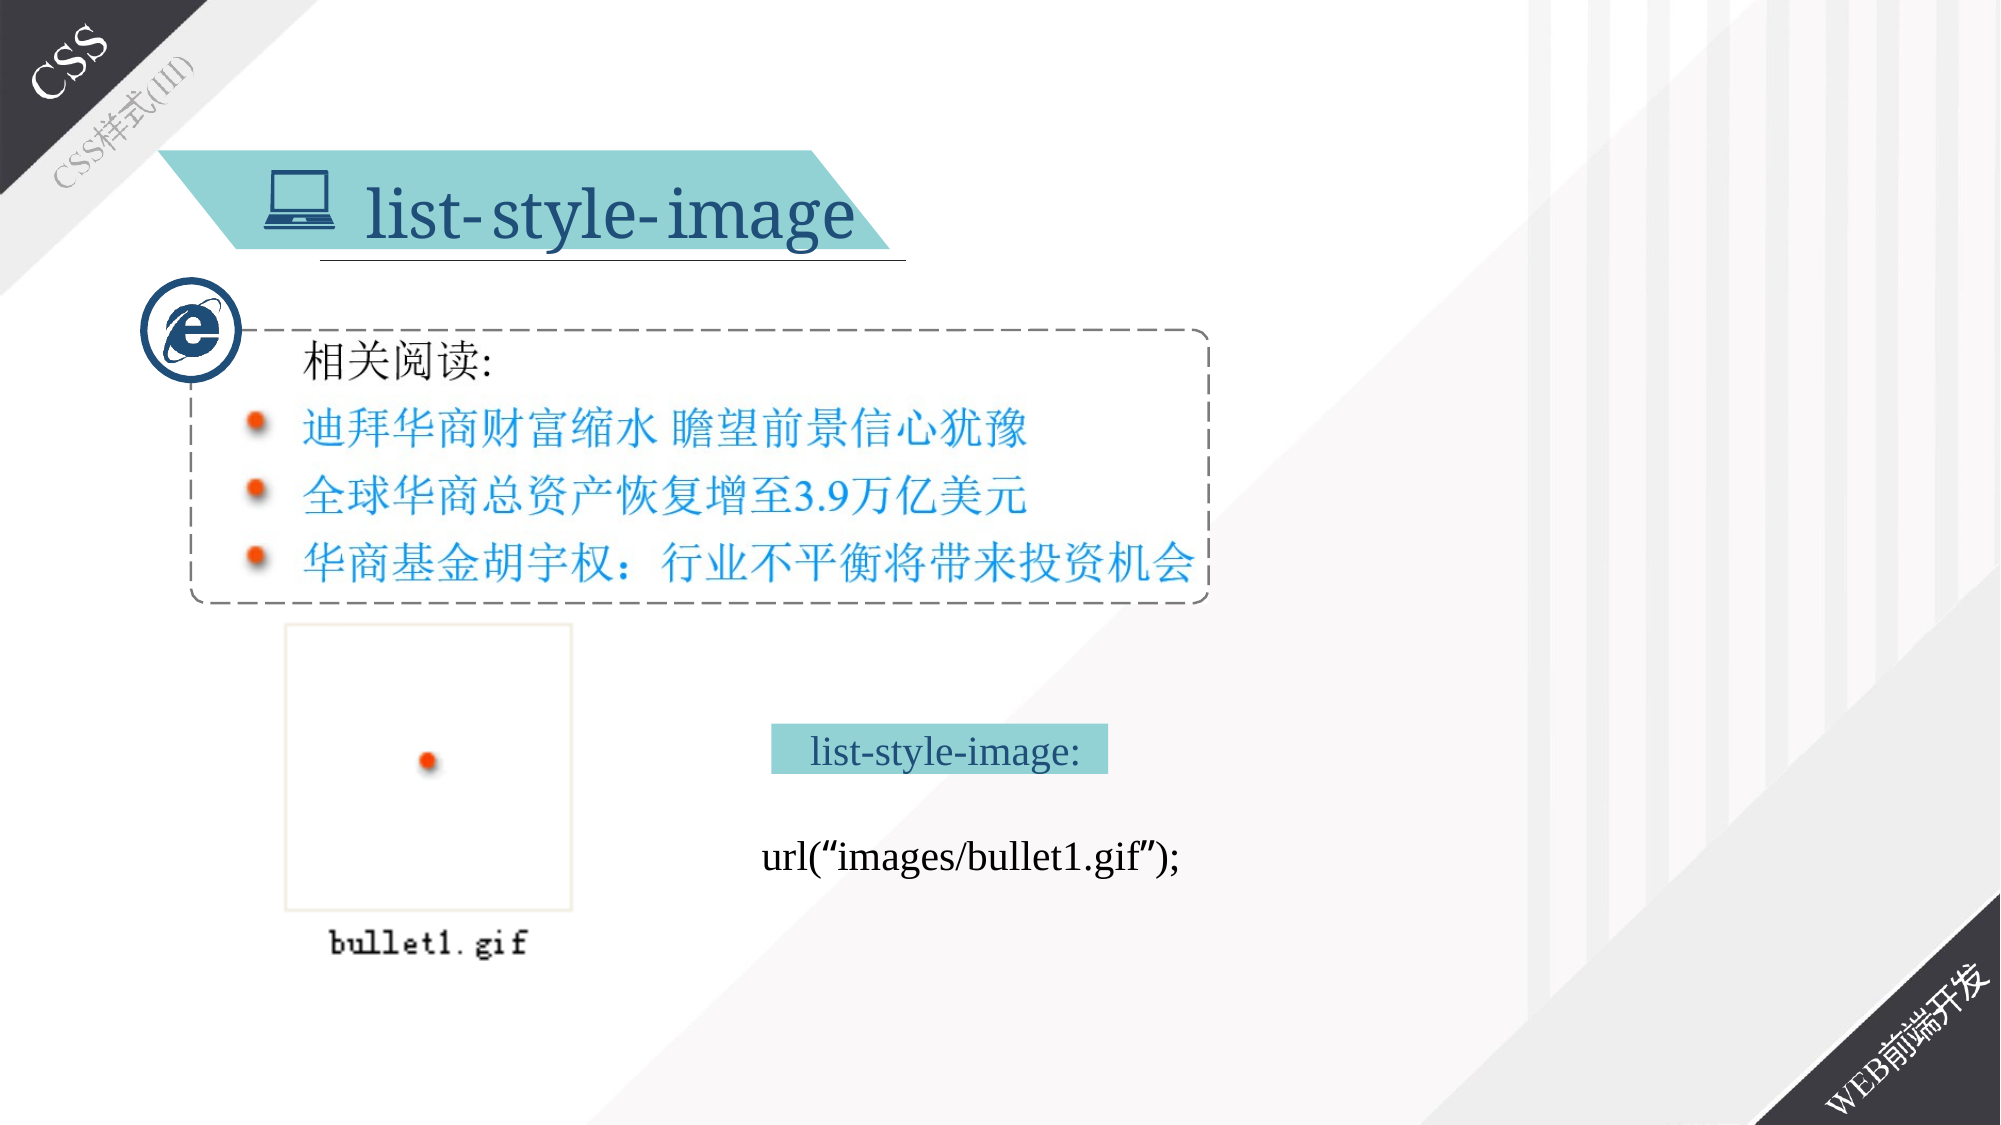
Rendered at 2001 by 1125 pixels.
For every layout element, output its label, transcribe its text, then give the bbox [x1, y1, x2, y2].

text_box [160, 280, 223, 293]
text_box [1195, 592, 1209, 604]
text_box [263, 226, 336, 230]
text_box [270, 170, 329, 213]
text_box [239, 326, 1209, 341]
title list-style-image [364, 172, 1636, 361]
text_box [264, 214, 334, 224]
text_box [249, 615, 613, 994]
text_box [159, 293, 232, 364]
picture [0, 0, 2000, 1125]
text_box [157, 150, 829, 250]
text_box [143, 293, 226, 380]
text_box [190, 329, 1209, 604]
text_box list-style-image: [771, 723, 1109, 774]
text_box url(“images/bullet1.gif”); [759, 828, 1234, 879]
text_box [232, 305, 239, 355]
